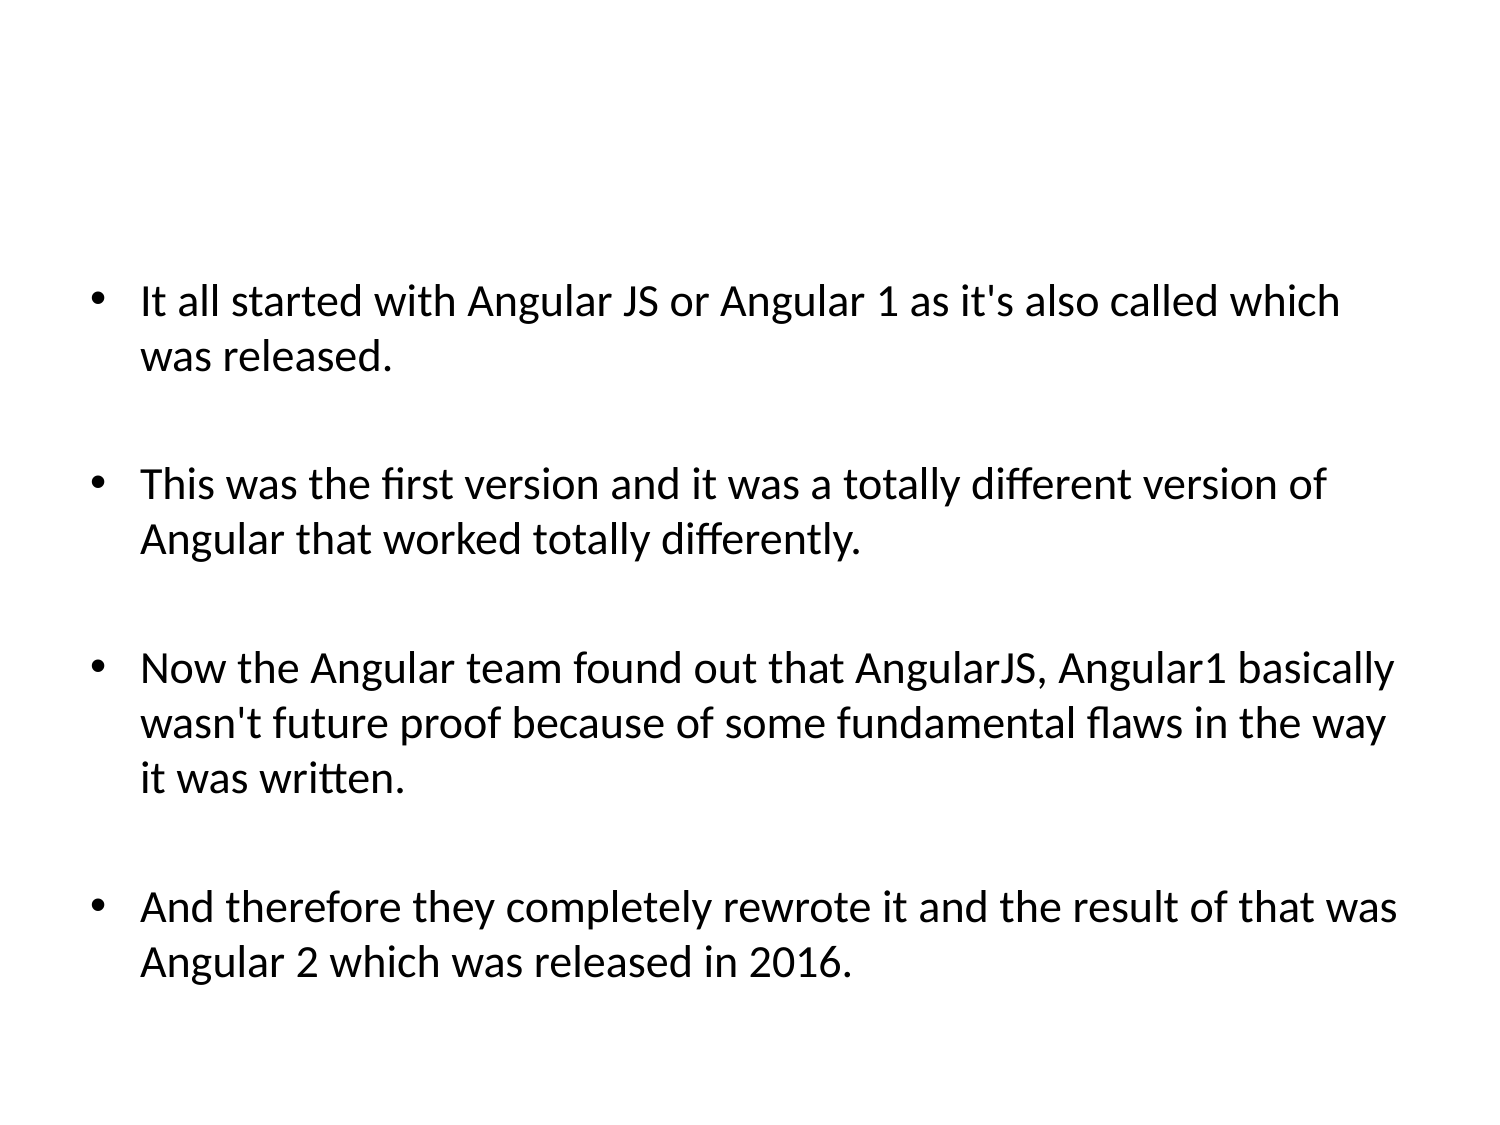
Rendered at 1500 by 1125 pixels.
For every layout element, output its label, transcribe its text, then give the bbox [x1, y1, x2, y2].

list It all started with Angular JS or Angular 1 as it's also called which was released. This was the first version and it was a totally different version of Angular that worked totally differently. Now the Angular team found out that AngularJS, Angular1 basically wasn't future proof because of some fundamental flaws in the way it was written. And therefore they completely rewrote it and the result of that was Angular 2 which was released in 2016. [75, 262, 1425, 1005]
